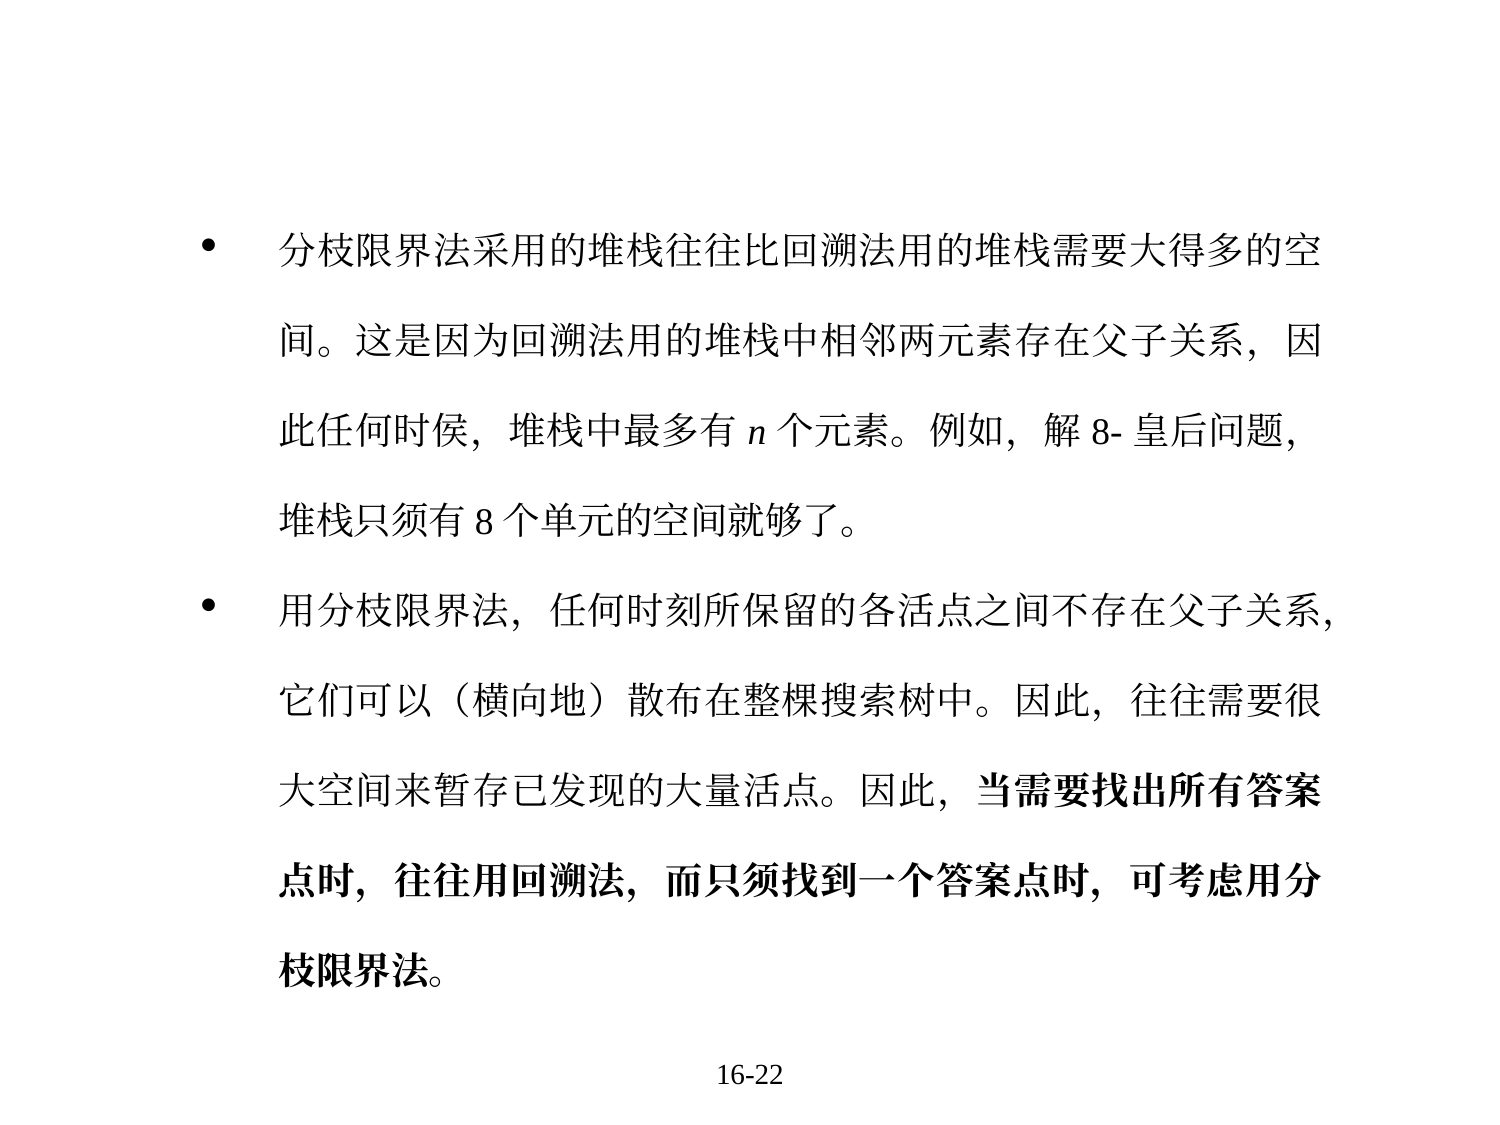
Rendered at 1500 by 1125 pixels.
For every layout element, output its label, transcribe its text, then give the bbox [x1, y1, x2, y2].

text_box 分枝限界法采用的堆栈往往比回溯法用的堆栈需要大得多的空间。这是因为回溯法用的堆栈中相邻两元素存在父子关系，因此任何时侯，堆栈中最多有n个元素。例如，解8-皇后问题，堆栈只须有8个单元的空间就够了。 用分枝限界法，任何时刻所保留的各活点之间不存在父子关系，它们可以（横向地）散布在整棵搜索树中。因此，往往需要很大空间来暂存已发现的大量活点。因此，当需要找出所有答案点时，往往用回溯法，而只须找到一个答案点时，可考虑用分枝限界法。 [187, 174, 1338, 1000]
footer 16-22 [512, 1042, 988, 1103]
